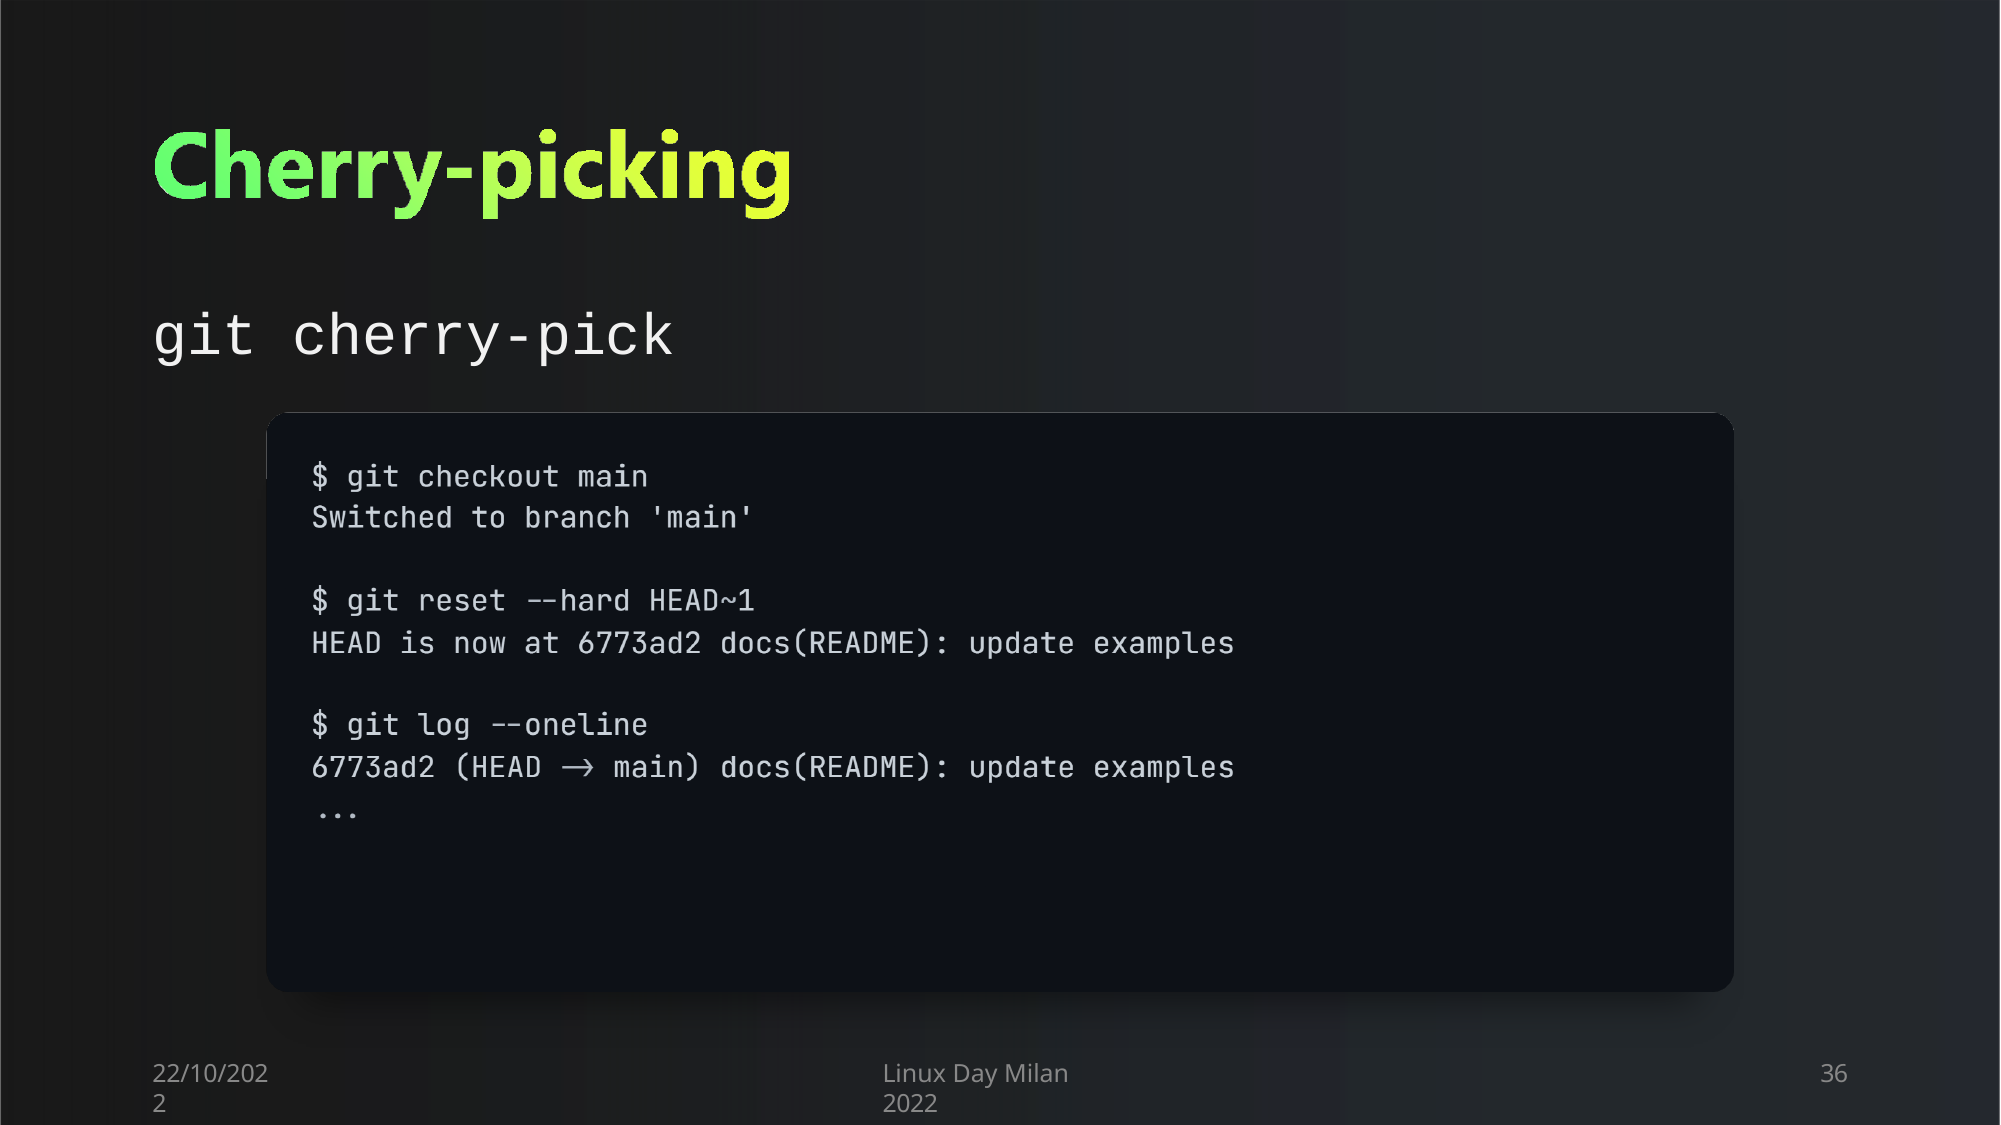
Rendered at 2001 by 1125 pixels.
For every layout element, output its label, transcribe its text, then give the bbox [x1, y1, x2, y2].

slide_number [150, 1053, 282, 1125]
title git cherry-pick [150, 293, 1850, 484]
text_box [155, 129, 472, 220]
footer Linux Day Milan 2022 [880, 1063, 1120, 1125]
slide_number 10 [1814, 1053, 1856, 1125]
picture [0, 0, 2000, 1125]
